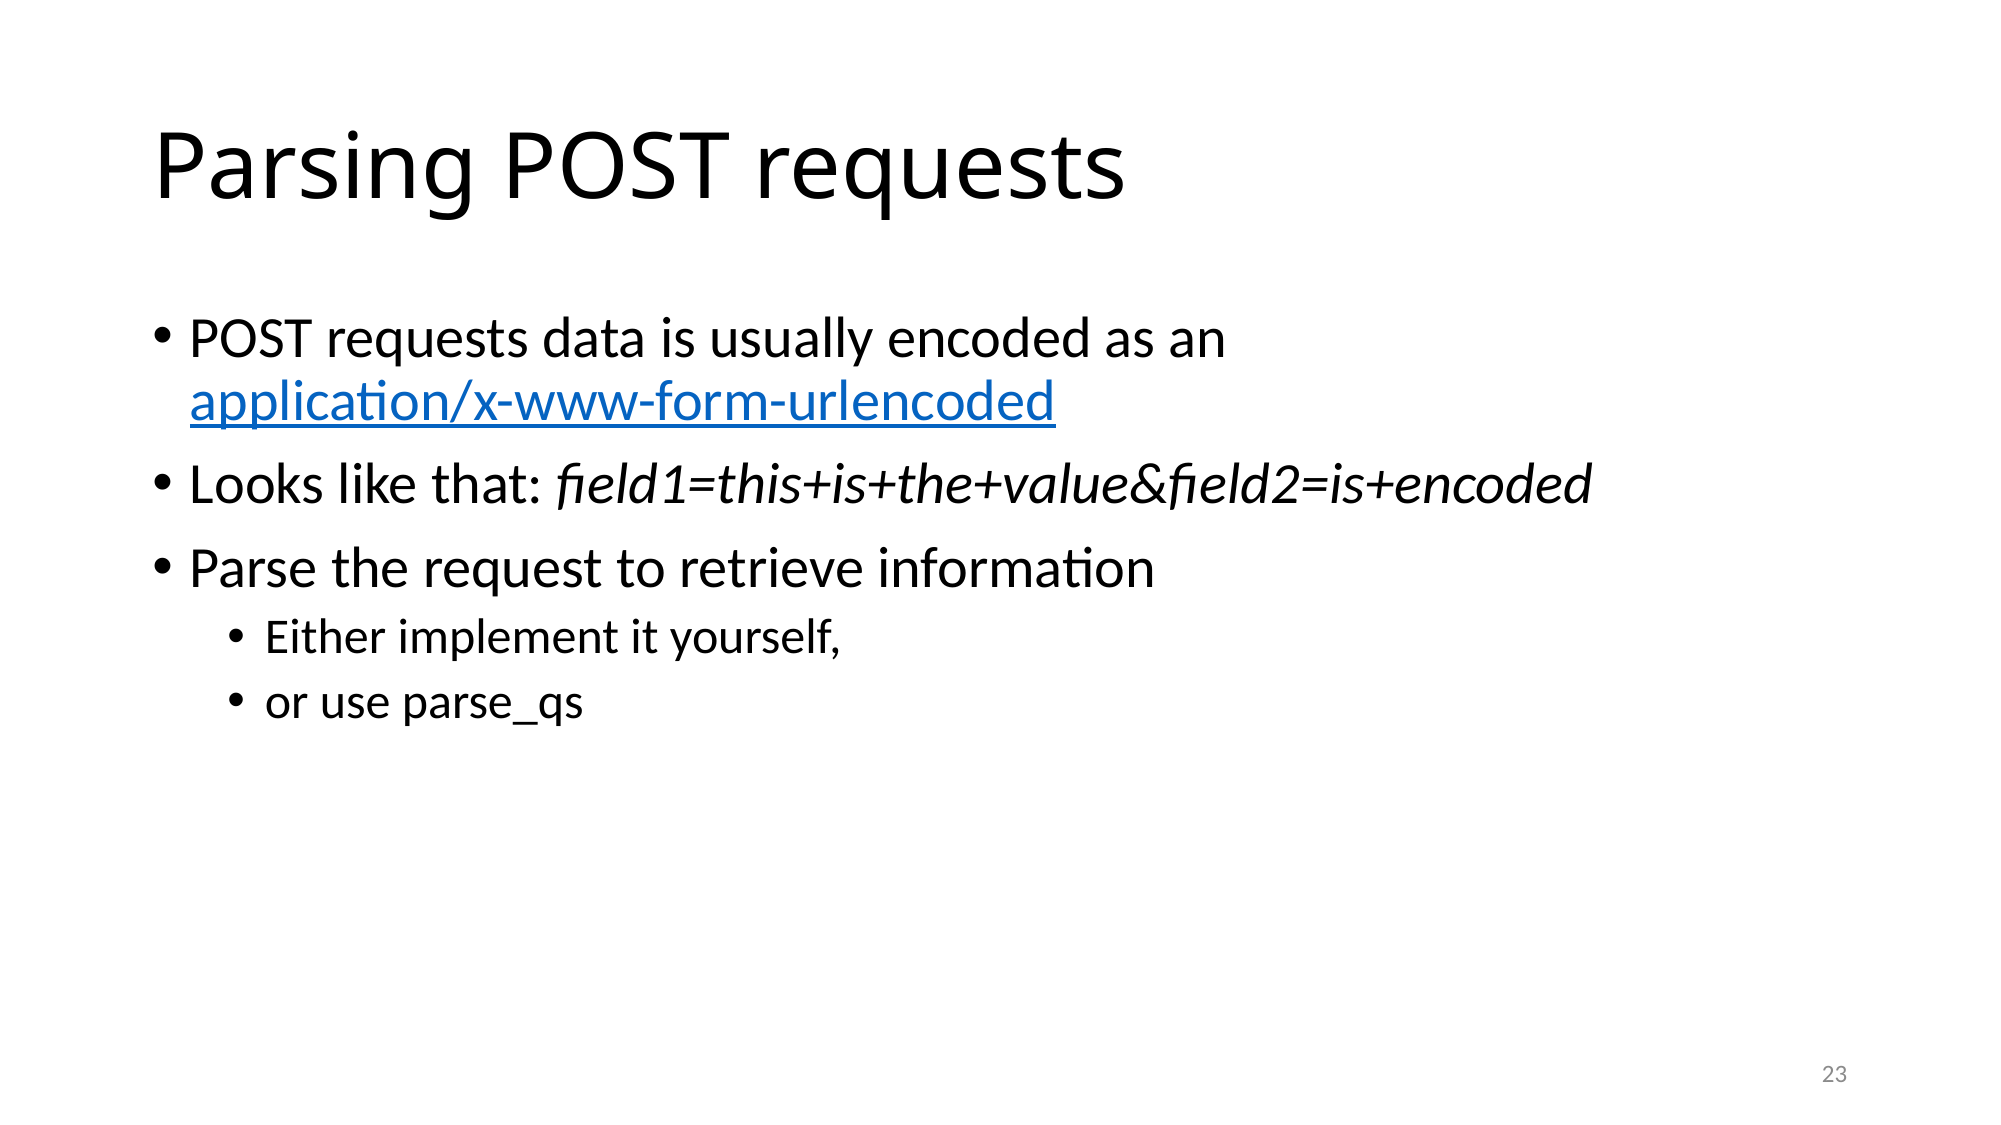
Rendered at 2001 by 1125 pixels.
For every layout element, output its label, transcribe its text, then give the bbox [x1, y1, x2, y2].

slide_number 23 [1412, 1042, 1863, 1103]
list POST requests data is usually encoded as an application/x-www-form-urlencoded Looks like that: field1=this+is+the+value&field2=is+encoded Parse the request to retrieve information Either implement it yourself, or use parse_qs [137, 299, 1863, 1014]
title Parsing POST requests [137, 59, 1863, 278]
